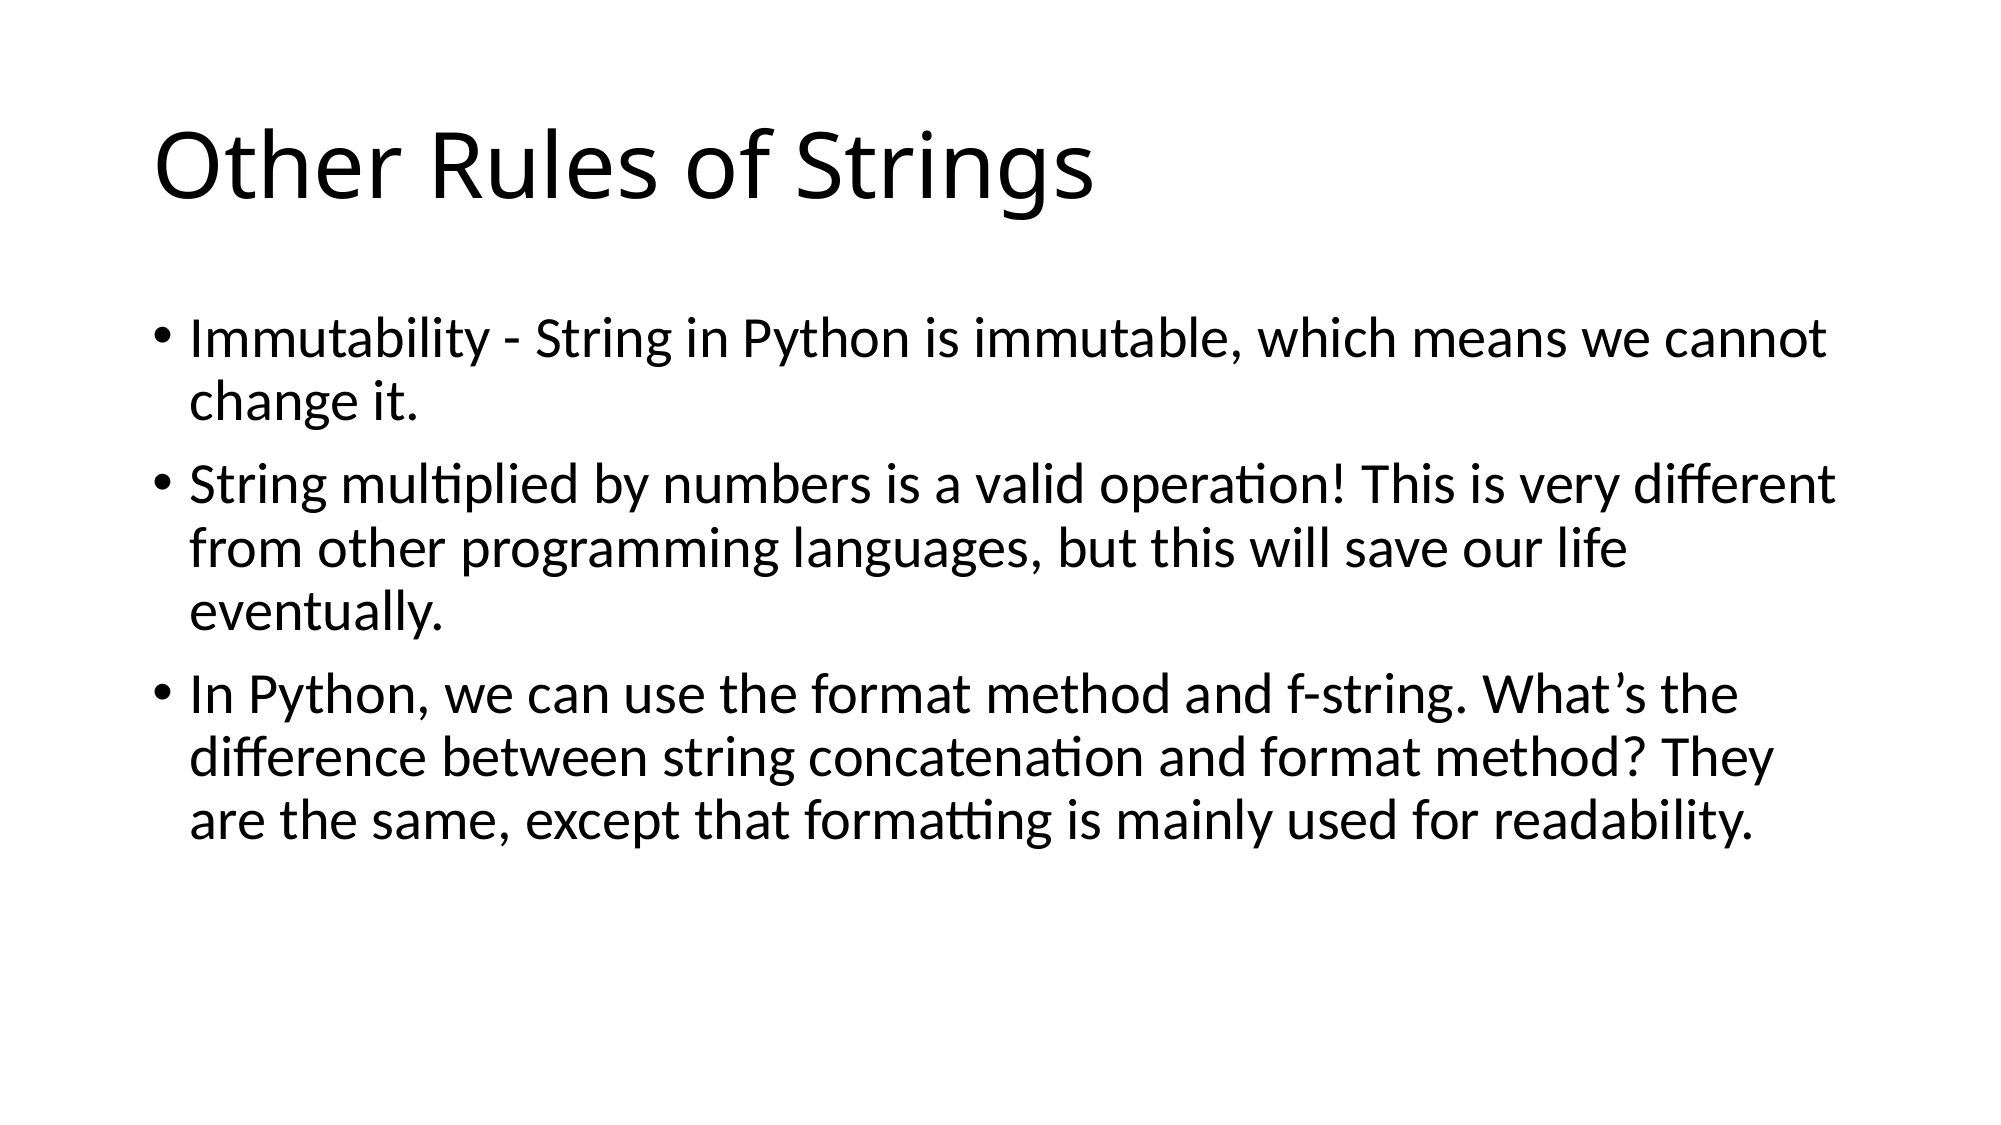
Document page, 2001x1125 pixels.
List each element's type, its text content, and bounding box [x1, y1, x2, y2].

list Immutability - String in Python is immutable, which means we cannot change it. String multiplied by numbers is a valid operation! This is very different from other programming languages, but this will save our life eventually. In Python, we can use the format method and f-string. What’s the difference between string concatenation and format method? They are the same, except that formatting is mainly used for readability. [137, 299, 1863, 1014]
title Other Rules of Strings [137, 59, 1863, 278]
